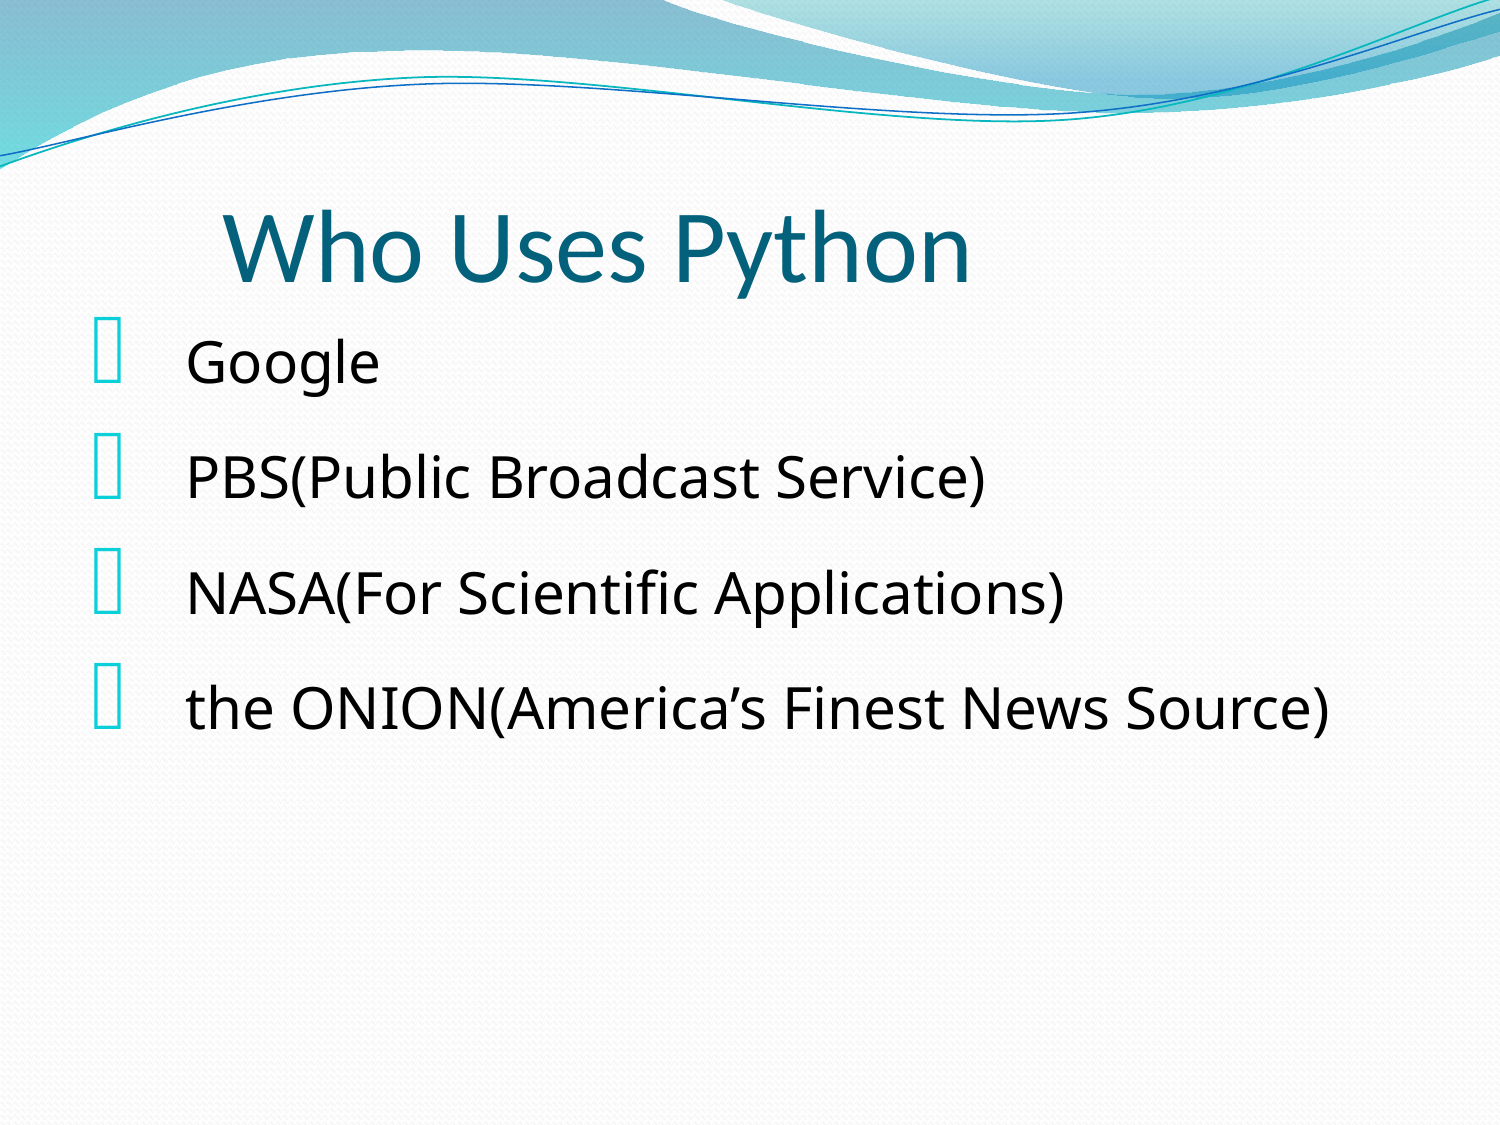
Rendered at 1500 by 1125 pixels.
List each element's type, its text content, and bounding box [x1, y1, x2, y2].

title Who Uses Python [222, 115, 1266, 303]
list Google PBS(Public Broadcast Service) NASA(For Scientific Applications) the ONION(America’s Finest News Source) [75, 317, 1425, 1038]
